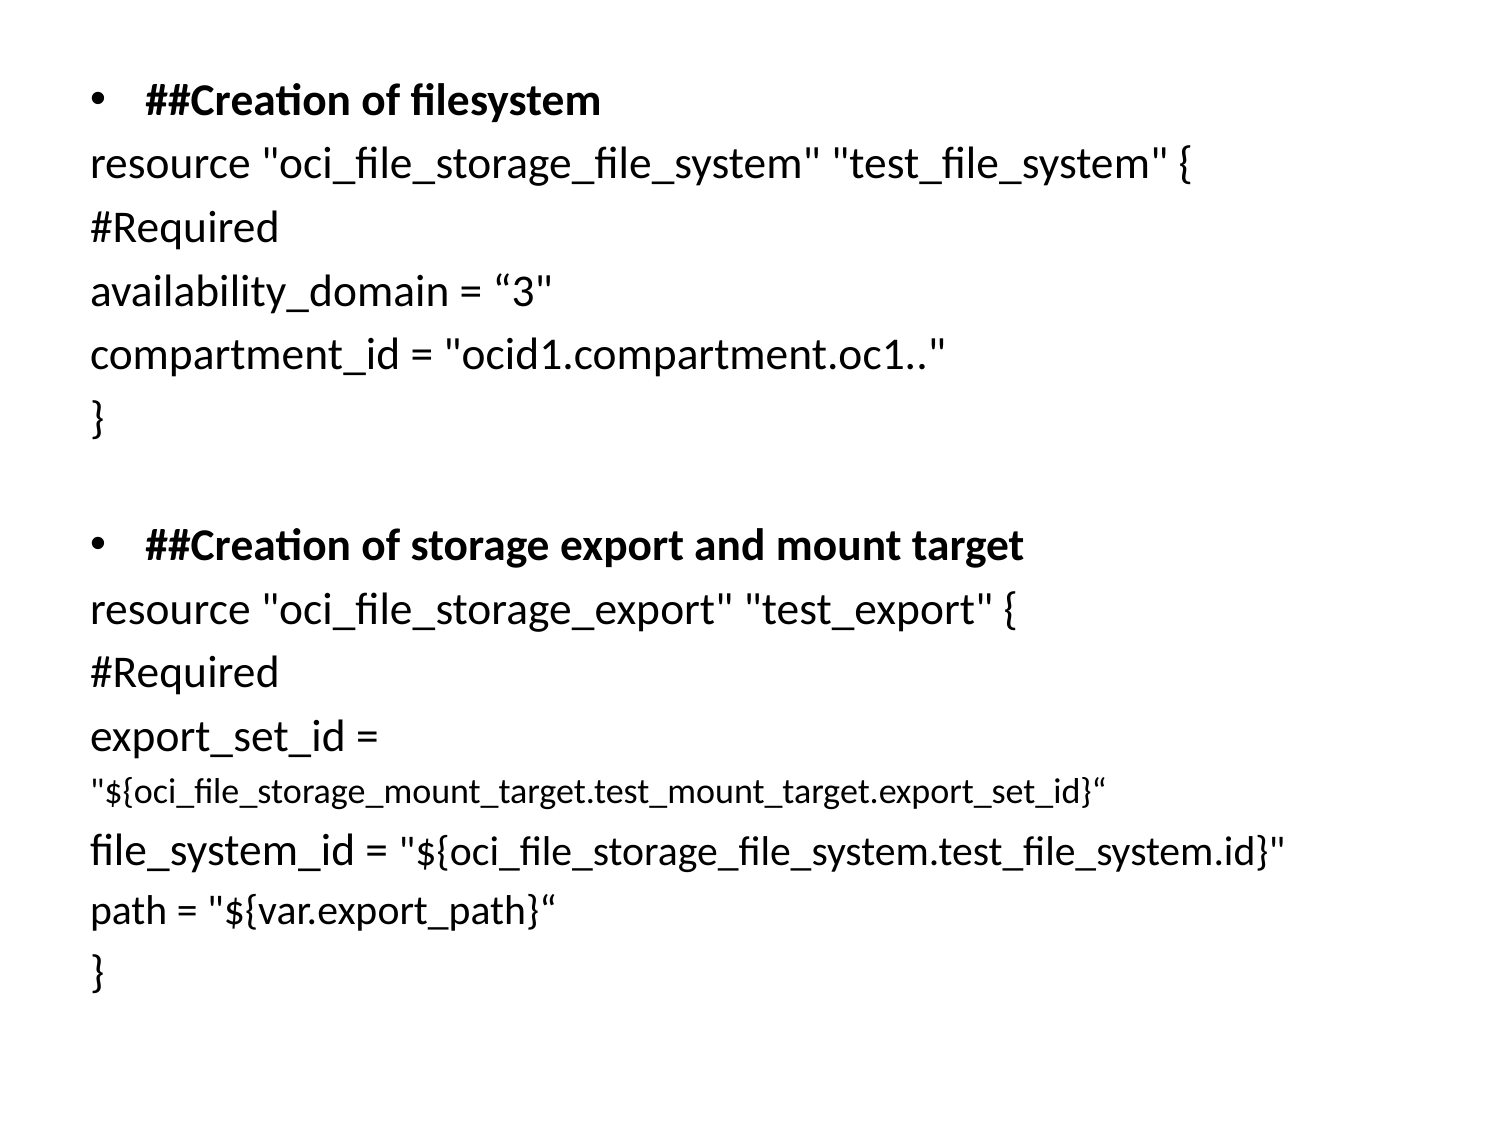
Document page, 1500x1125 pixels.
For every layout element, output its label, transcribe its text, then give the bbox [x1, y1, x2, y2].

list ##Creation of filesystem resource "oci_file_storage_file_system" "test_file_system" { #Required availability_domain = “3" compartment_id = "ocid1.compartment.oc1.." } ##Creation of storage export and mount target resource "oci_file_storage_export" "test_export" { #Required export_set_id = "${oci_file_storage_mount_target.test_mount_target.export_set_id}“ file_system_id = "${oci_file_storage_file_system.test_file_system.id}" path = "${var.export_path}“ } [75, 62, 1425, 1005]
